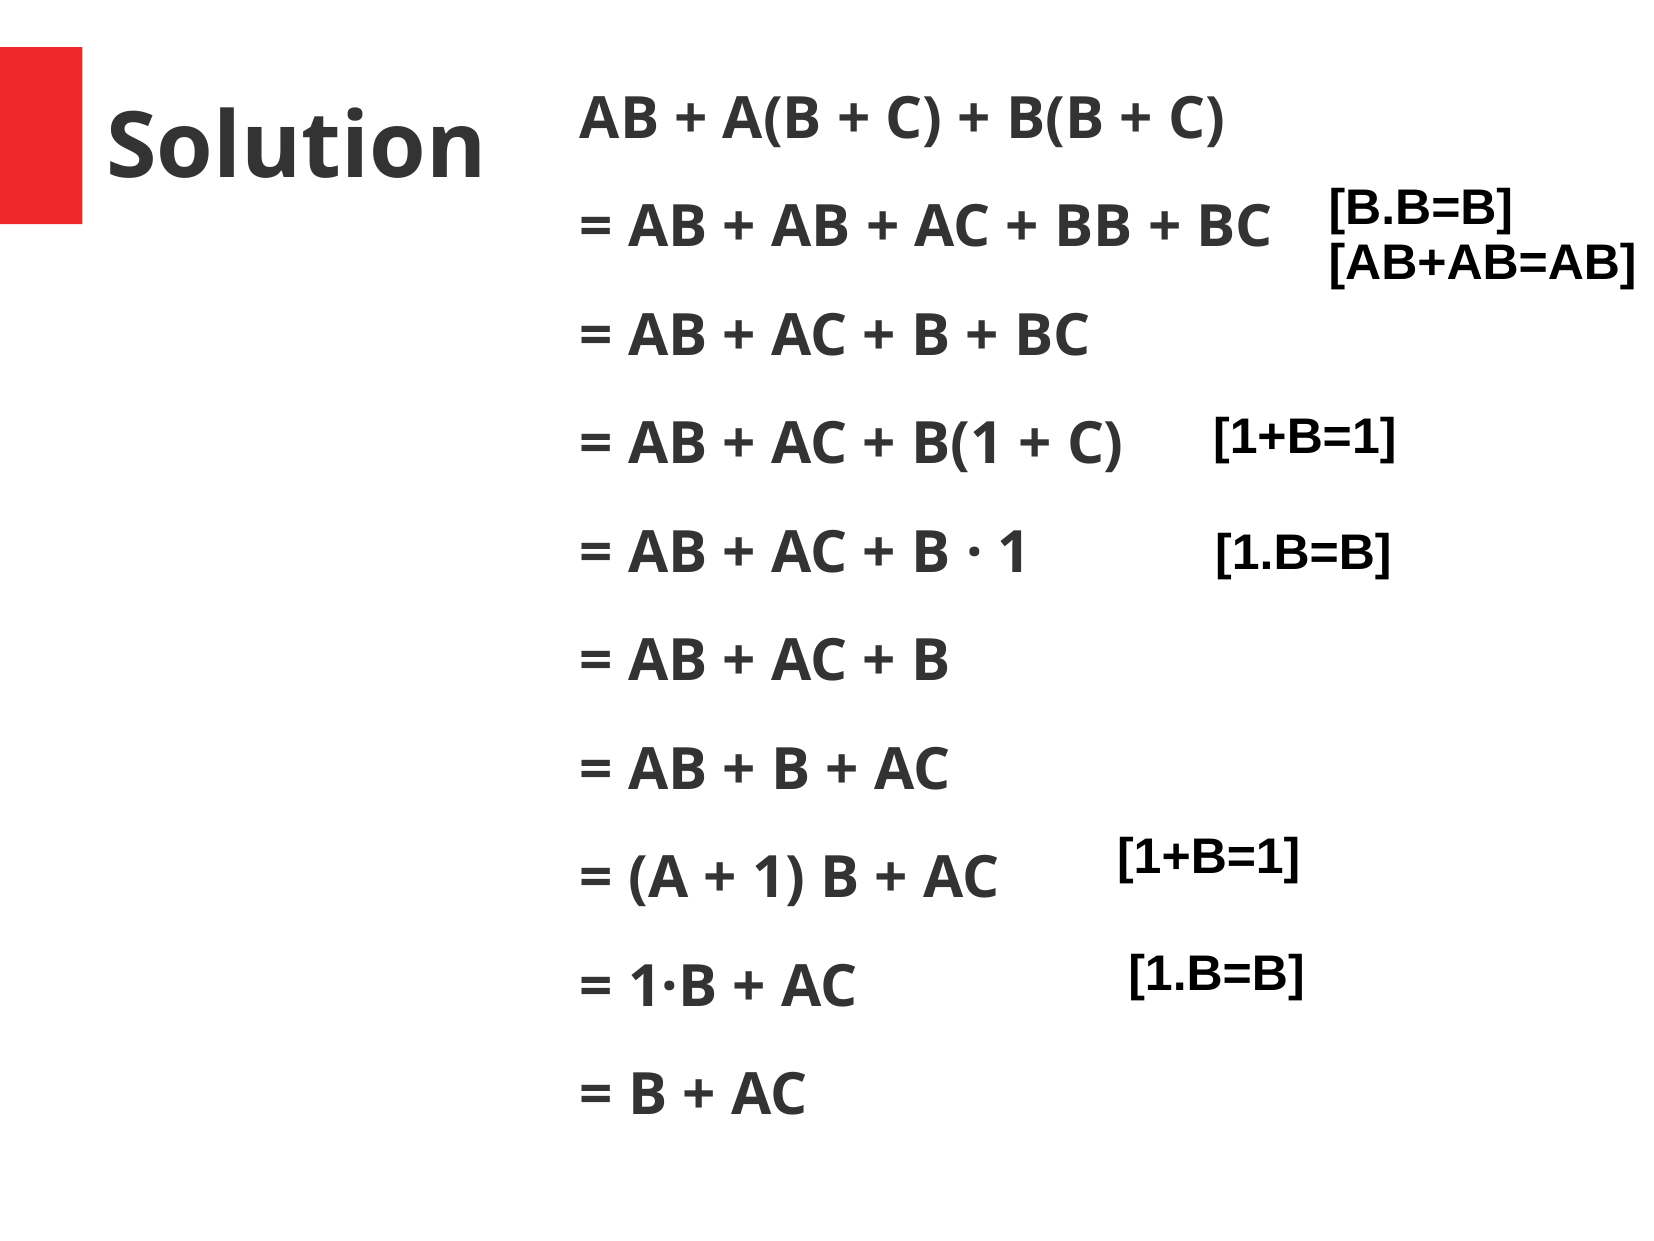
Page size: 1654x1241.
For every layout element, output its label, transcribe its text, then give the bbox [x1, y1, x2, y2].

text_box [B.B=B] [AB+AB=AB] [1313, 172, 1652, 299]
list AB + A(B + C) + B(B + C) = AB + AB + AC + BB + BC = AB + AC + B + BC = AB + AC + B(1 + C) = AB + AC + B · 1 = AB + AC + B = AB + B + AC = (A + 1) B + AC = 1·B + AC = B + AC [578, 70, 1465, 1123]
text_box [1.B=B] [1113, 938, 1320, 1009]
text_box [1+B=1] [1198, 401, 1412, 473]
text_box [1+B=1] [1102, 821, 1316, 893]
title Solution [106, 30, 1558, 237]
text_box [1.B=B] [1200, 517, 1407, 588]
